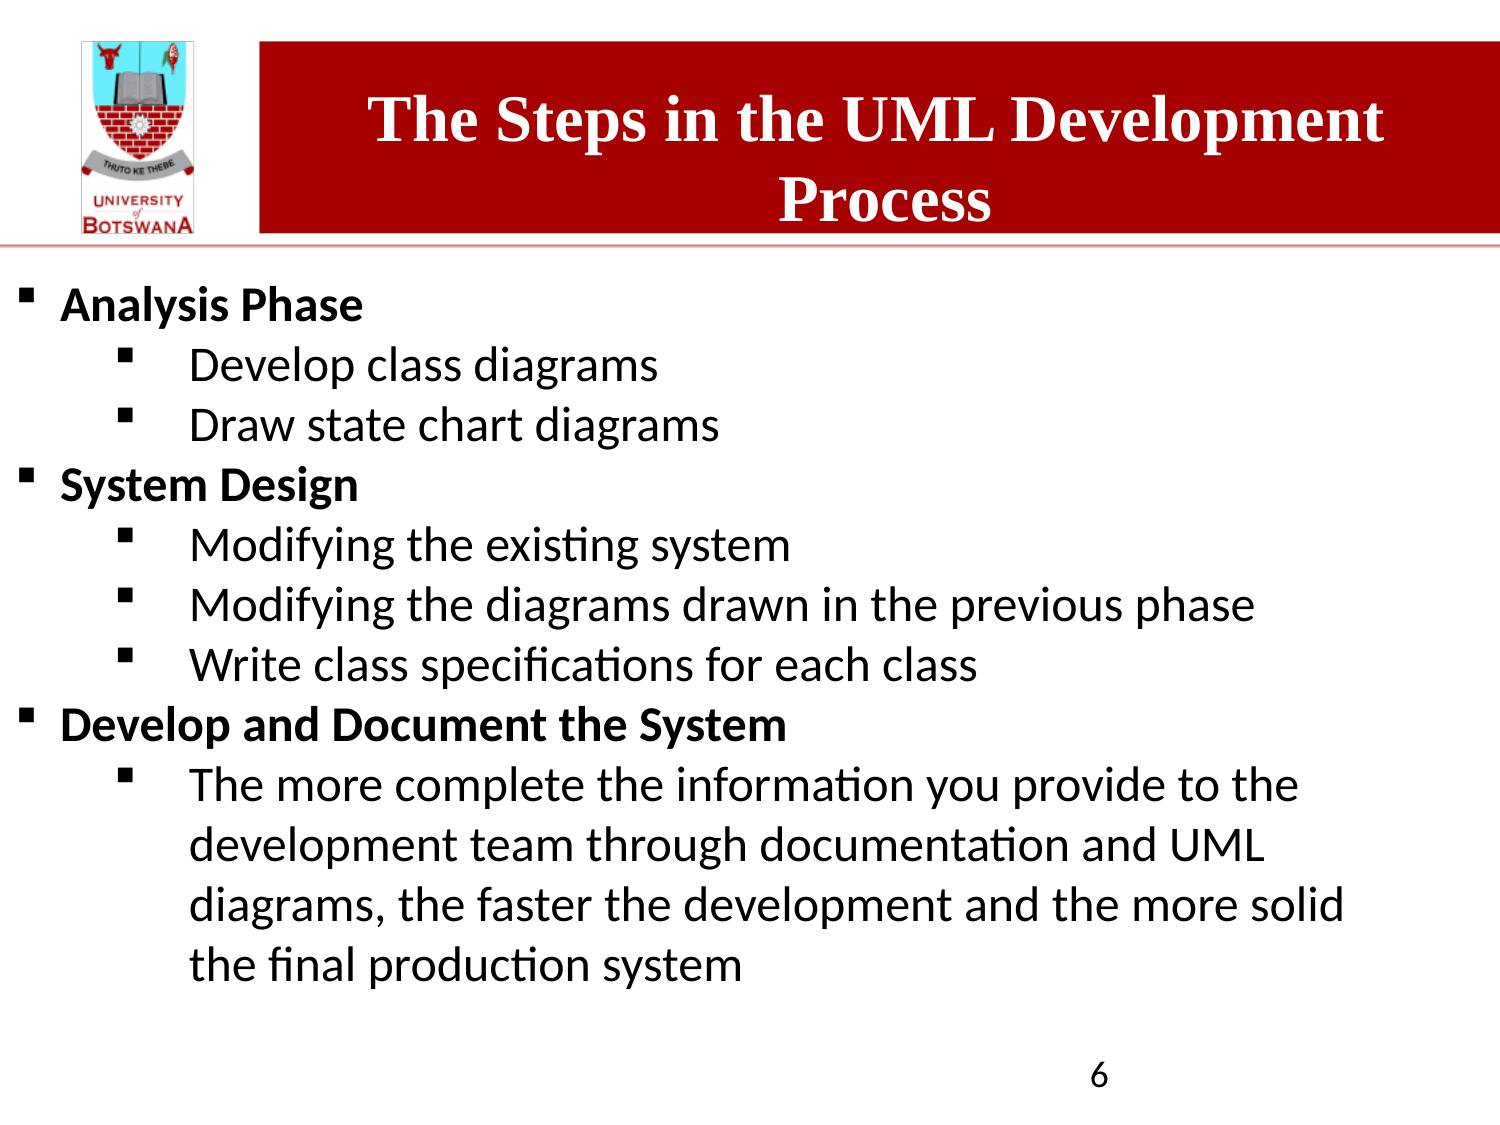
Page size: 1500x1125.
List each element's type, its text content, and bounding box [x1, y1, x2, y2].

slide_number 6 [1074, 1042, 1425, 1103]
title The Steps in the UML Development Process [201, 67, 1500, 256]
list Analysis Phase Develop class diagrams Draw state chart diagrams System Design Modifying the existing system Modifying the diagrams drawn in the previous phase Write class specifications for each class Develop and Document the System The more complete the information you provide to the development team through documentation and UML diagrams, the faster the development and the more solid the final production system [0, 256, 1413, 1076]
